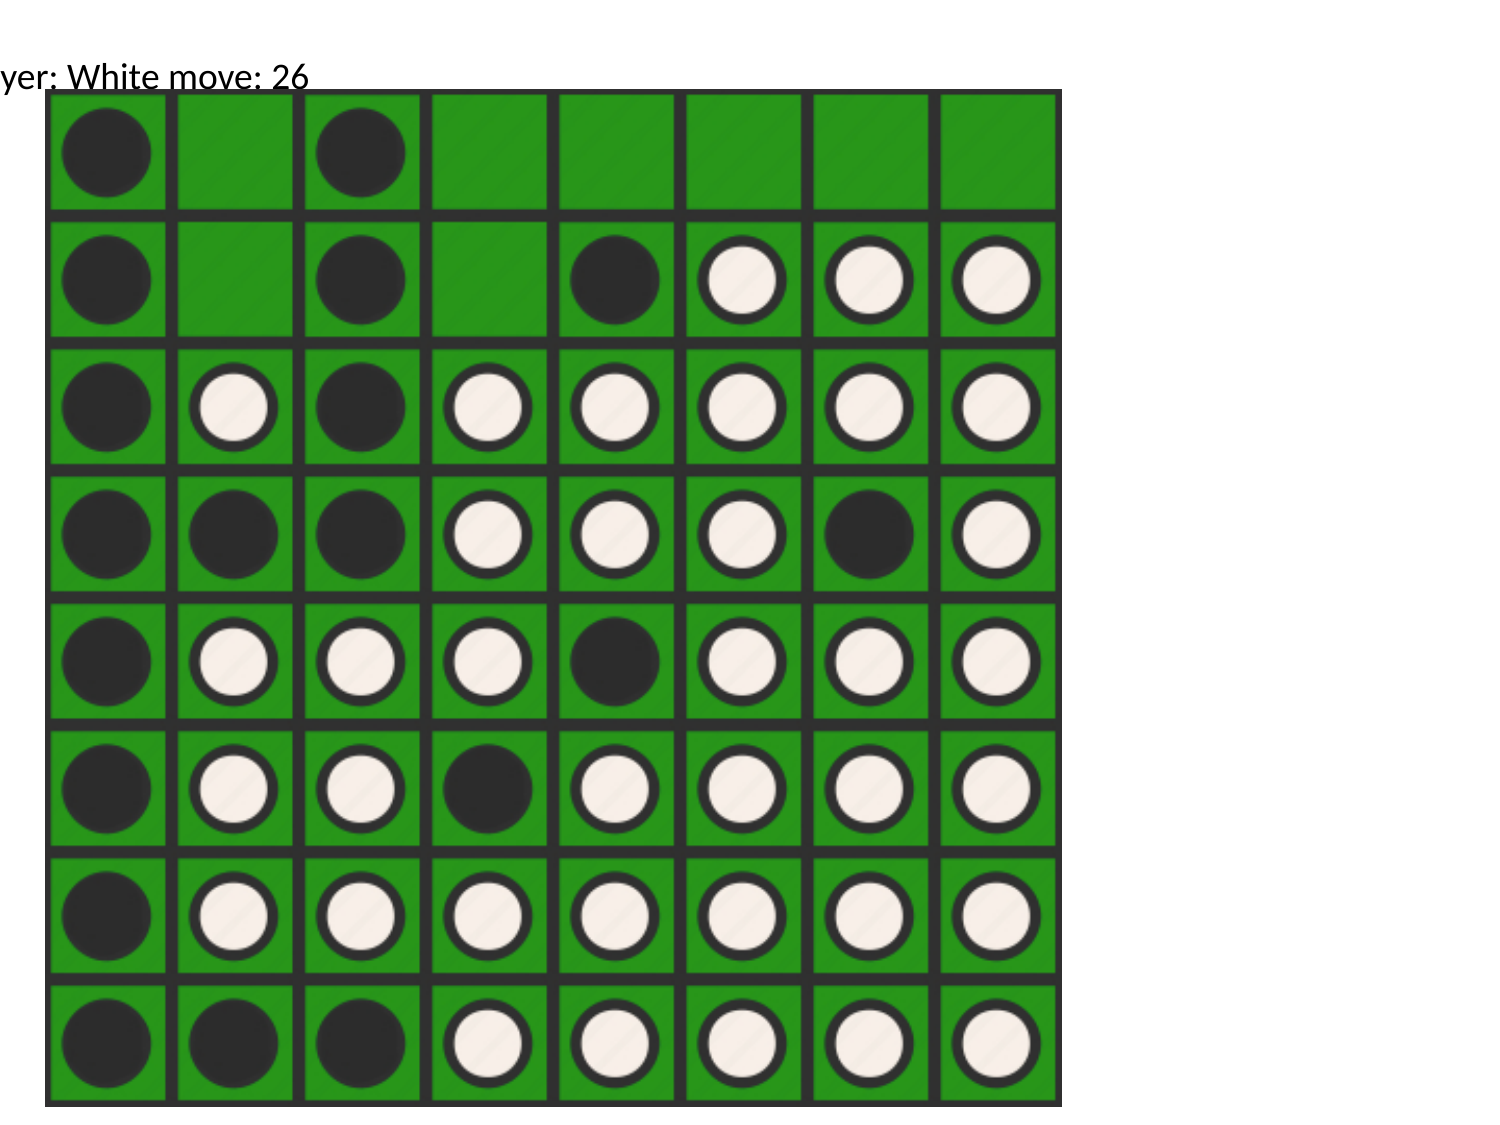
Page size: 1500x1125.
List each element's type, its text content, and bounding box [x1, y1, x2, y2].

picture [44, 89, 1062, 1107]
text_box turn: 52 player: White move: 26 [0, 44, 325, 105]
